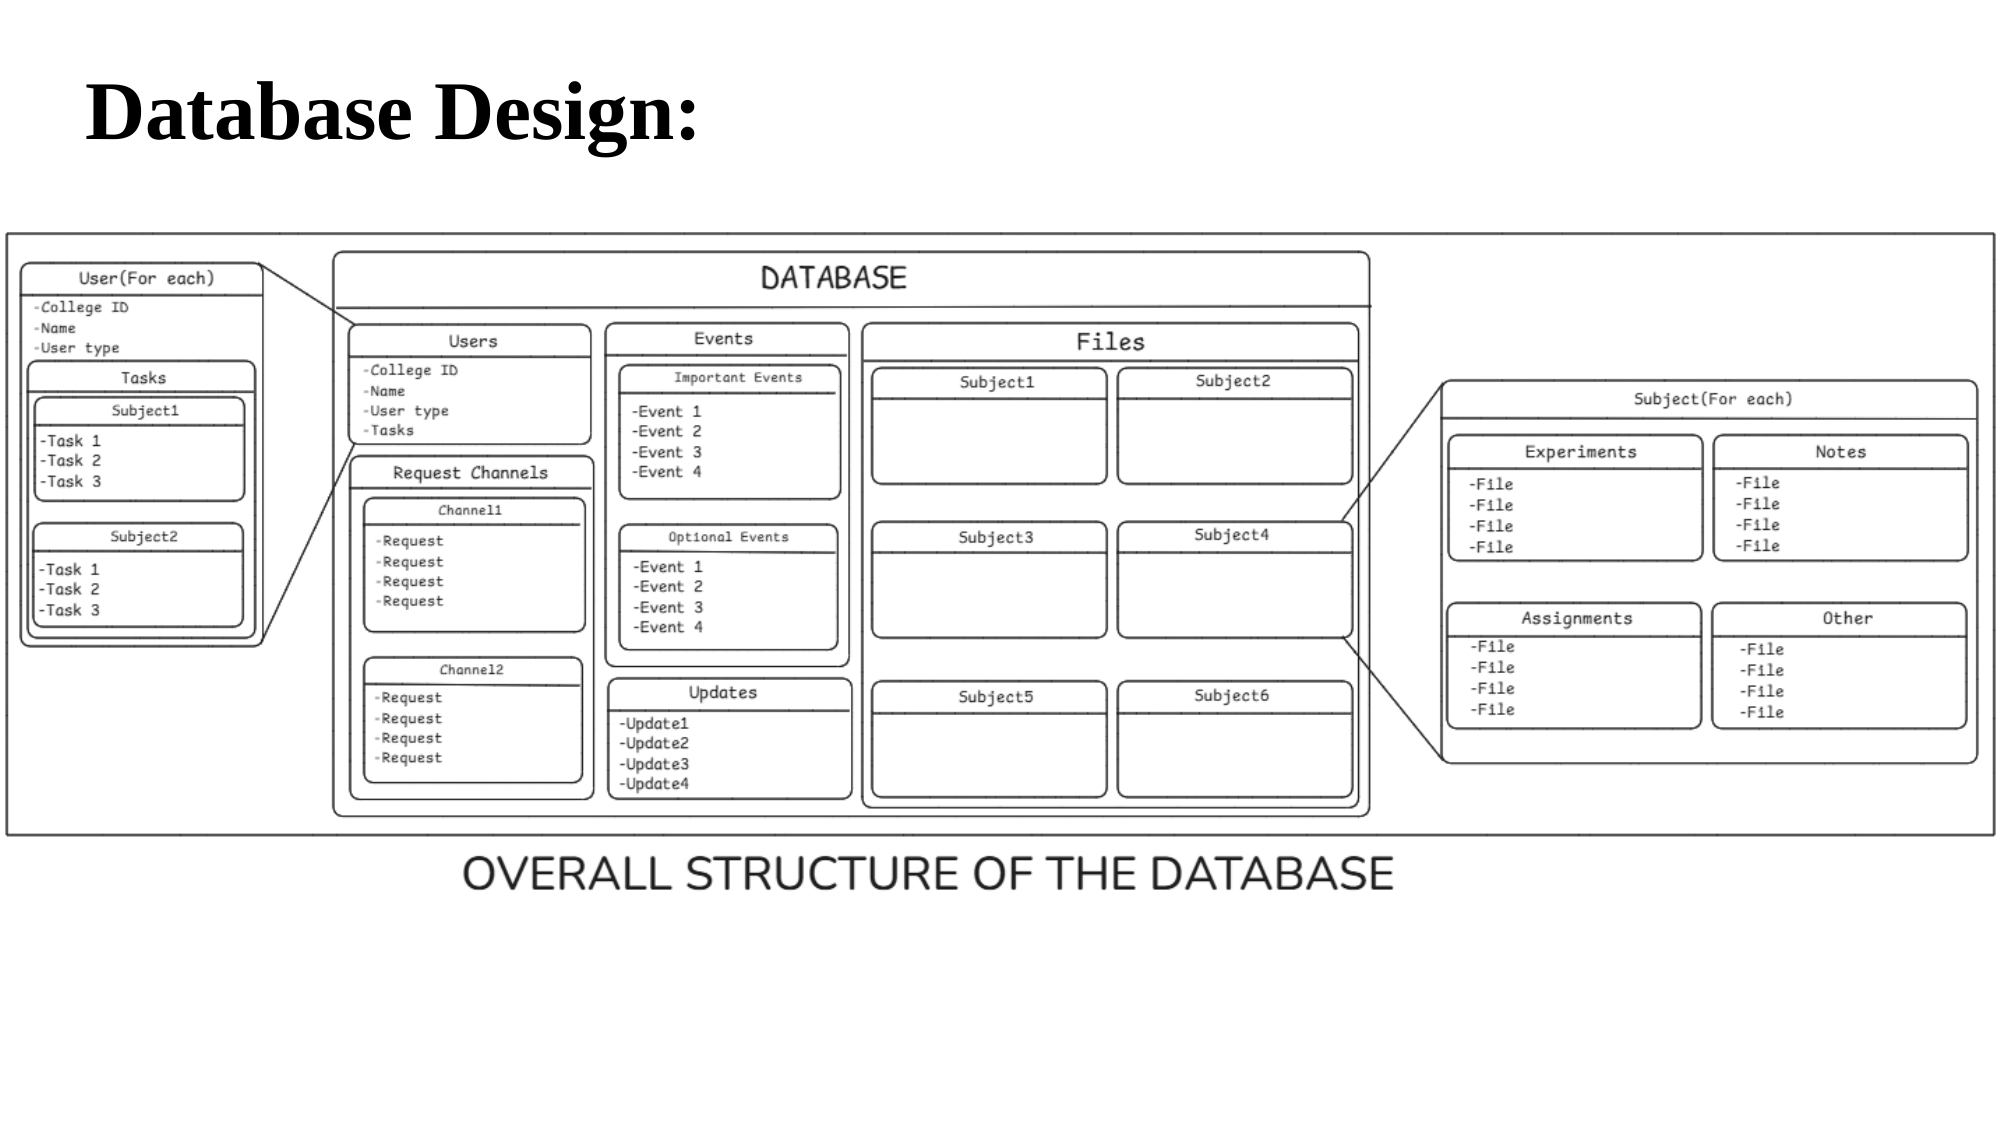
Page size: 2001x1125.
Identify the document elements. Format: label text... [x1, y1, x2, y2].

picture [0, 224, 2000, 901]
text_box Database Design: [70, 48, 1927, 164]
